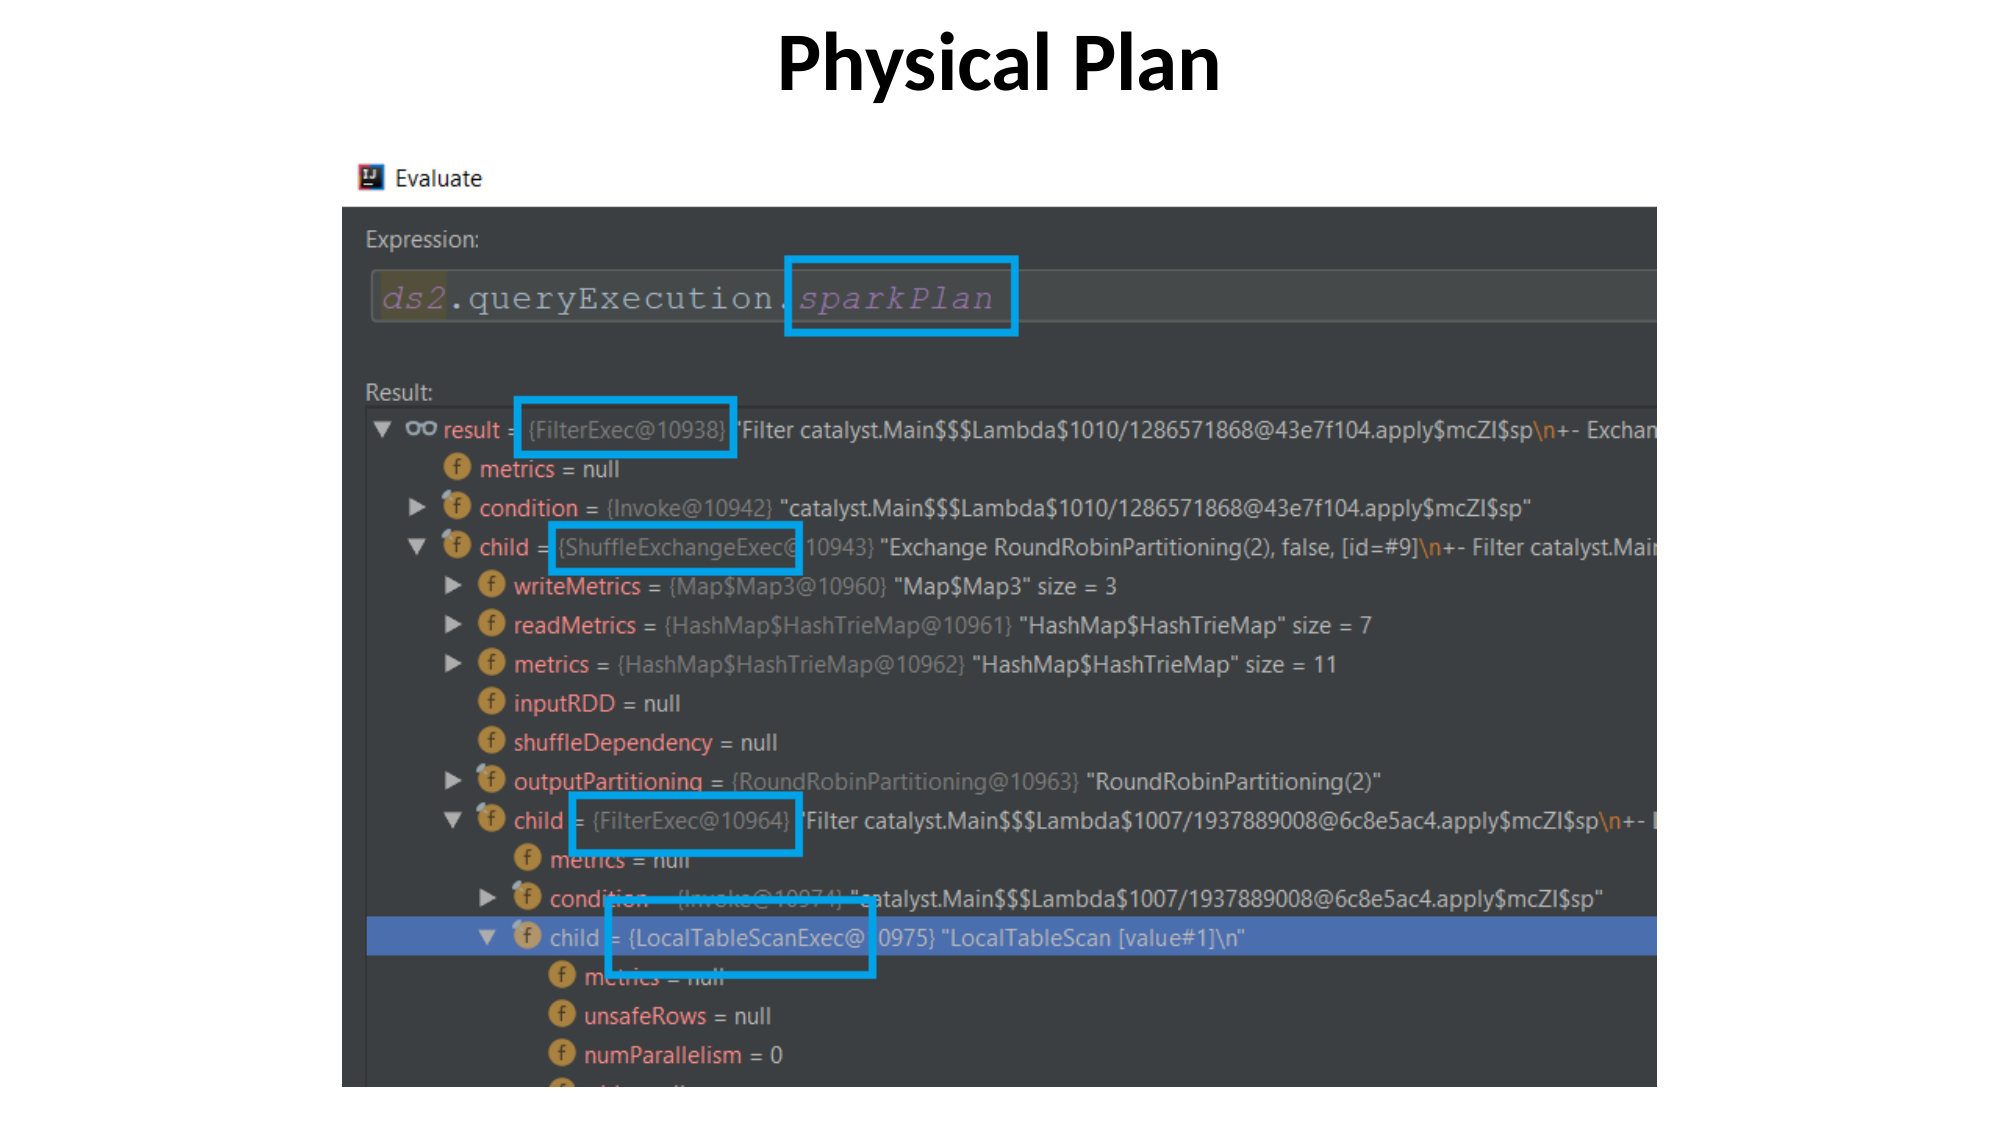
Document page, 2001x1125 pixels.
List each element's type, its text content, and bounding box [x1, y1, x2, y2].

text_box Physical Plan [0, 0, 2000, 115]
picture [342, 154, 1658, 1087]
